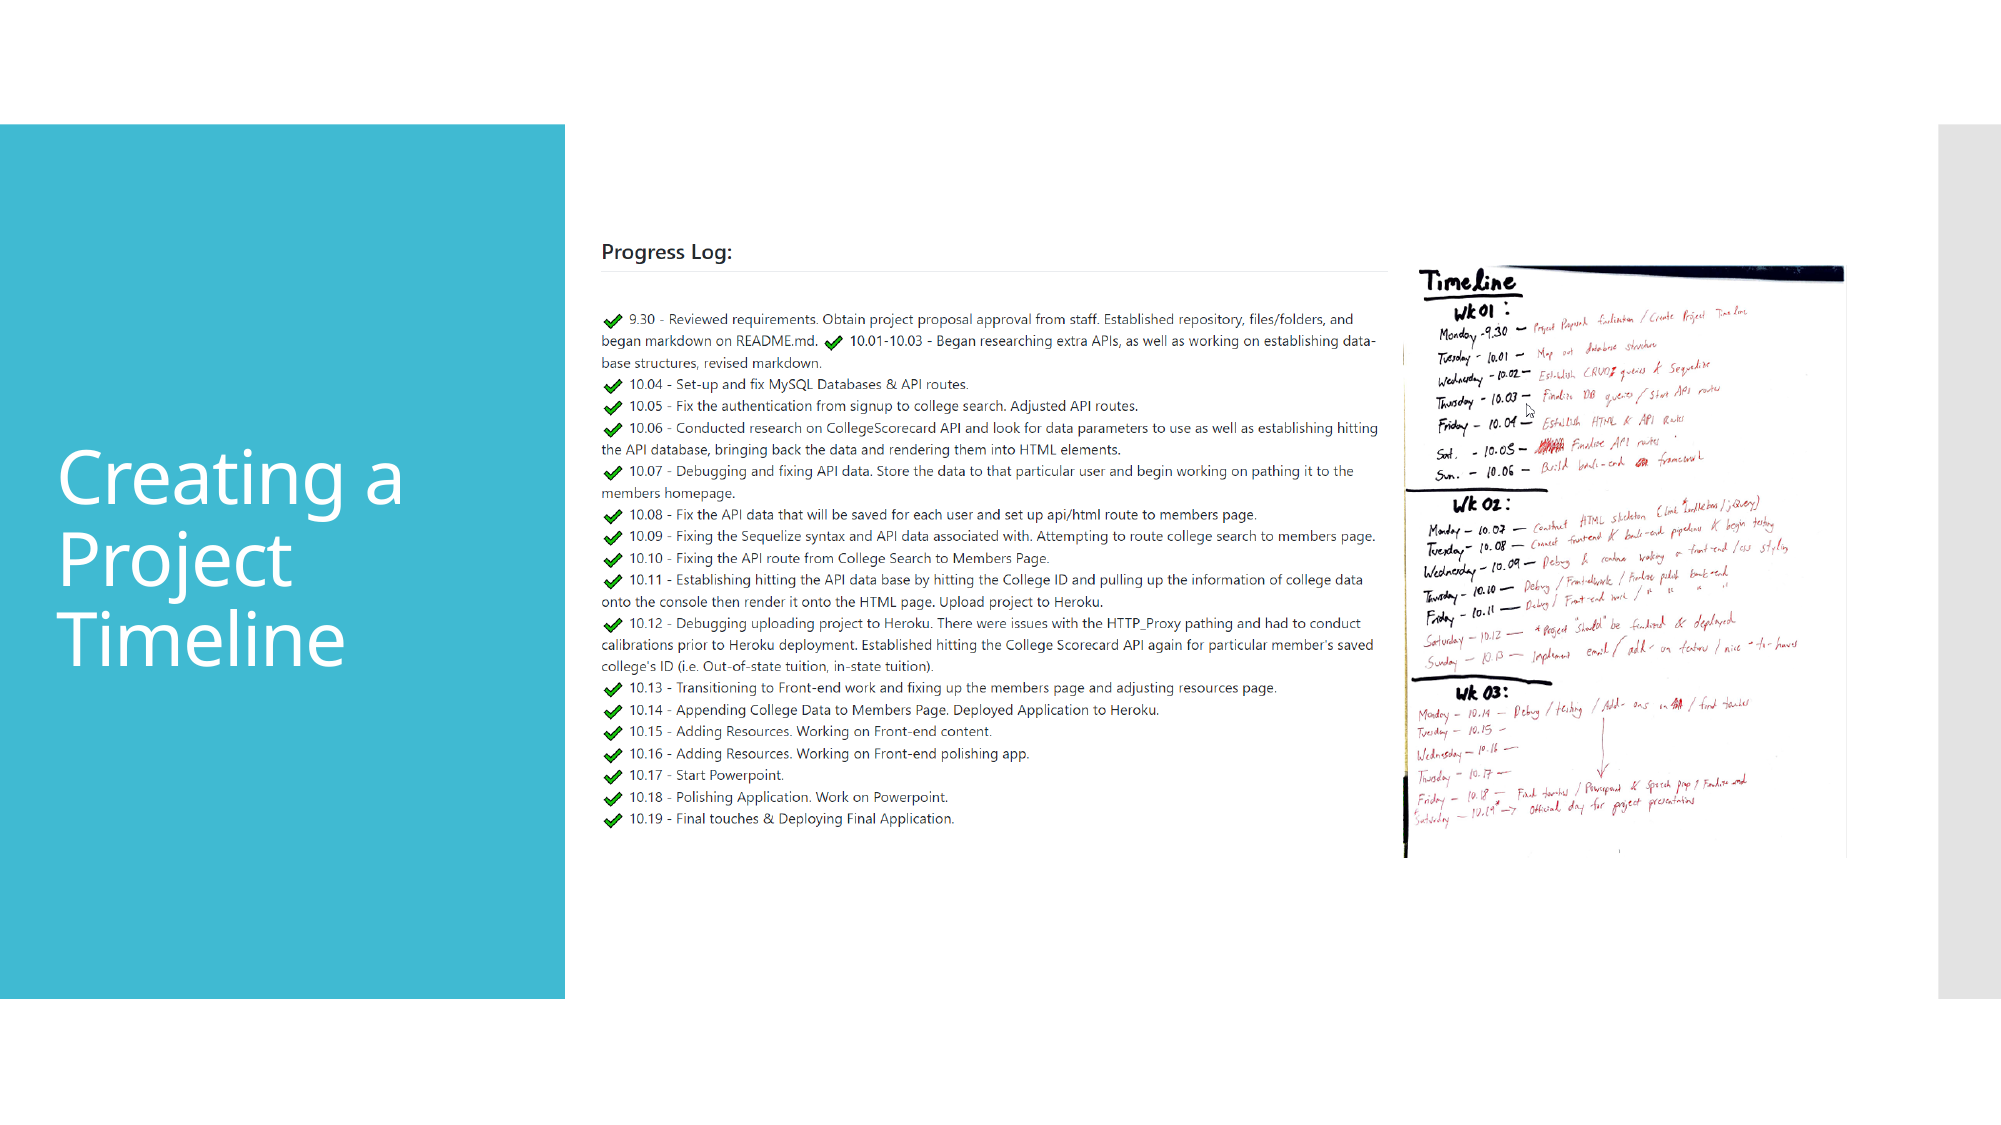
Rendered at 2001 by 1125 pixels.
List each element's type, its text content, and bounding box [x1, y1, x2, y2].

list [1403, 265, 1847, 858]
picture [580, 243, 1388, 836]
title Creating a Project Timeline [41, 184, 443, 940]
